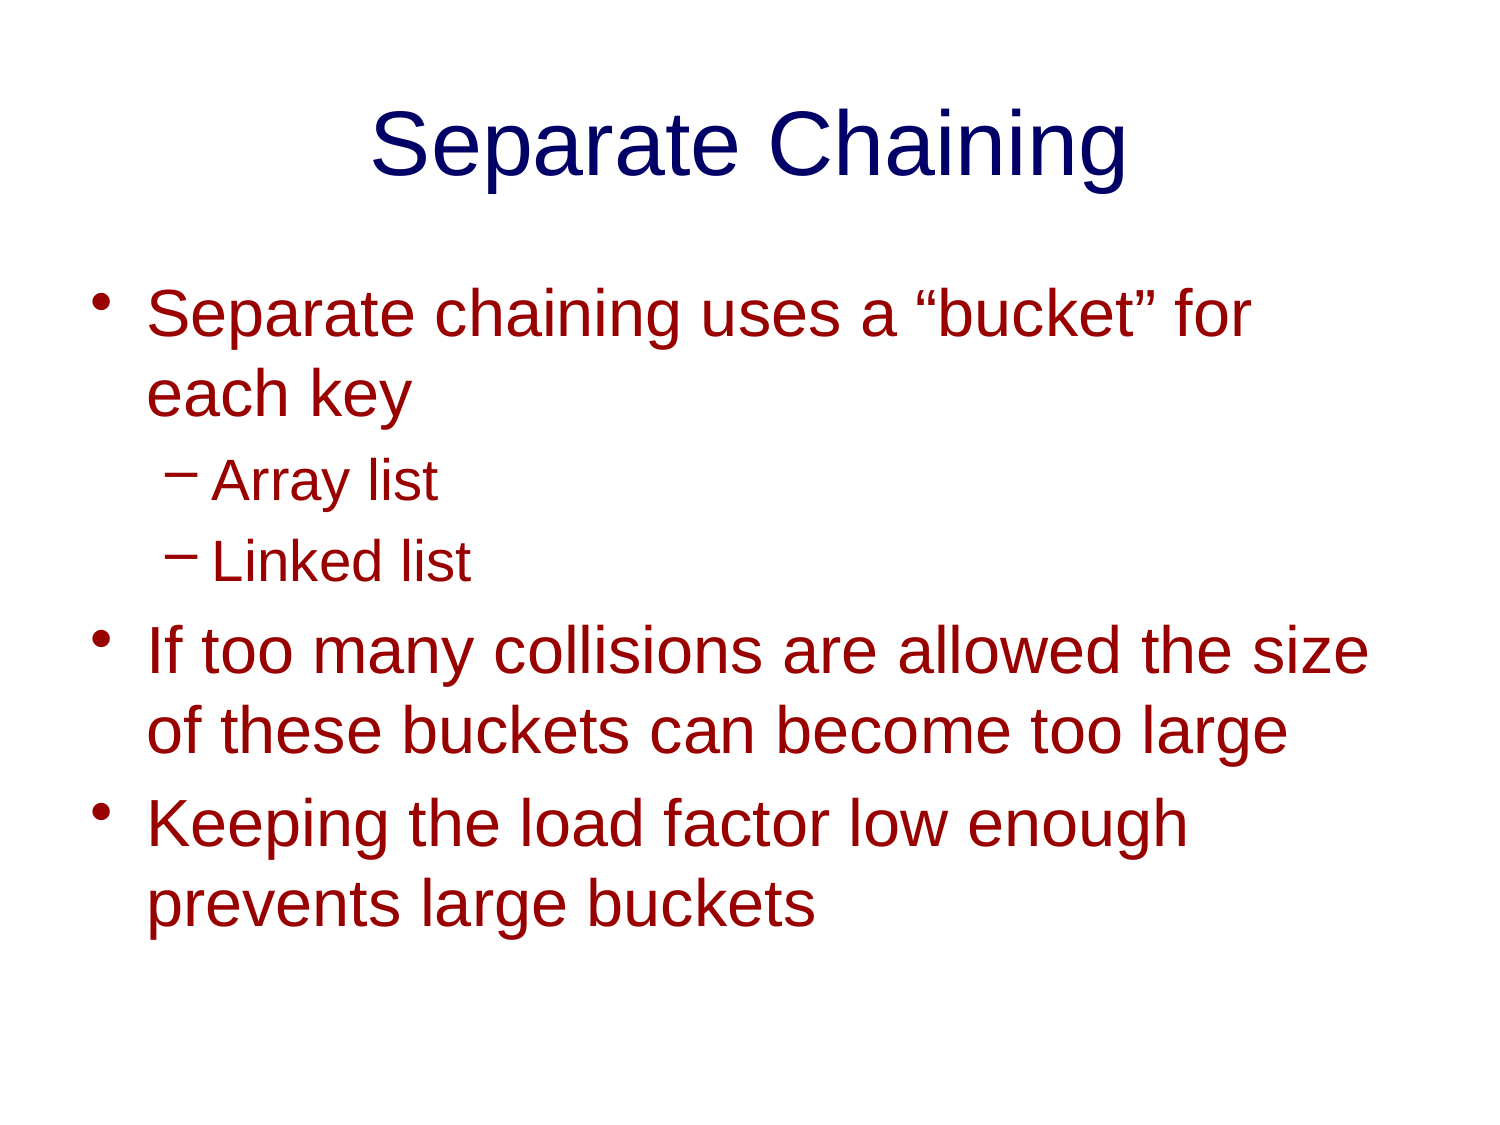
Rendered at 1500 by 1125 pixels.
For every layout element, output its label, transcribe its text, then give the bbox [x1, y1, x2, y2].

list Separate chaining uses a “bucket” for each key Array list Linked list If too many collisions are allowed the size of these buckets can become too large Keeping the load factor low enough prevents large buckets [75, 262, 1425, 1005]
title Separate Chaining [75, 45, 1425, 233]
